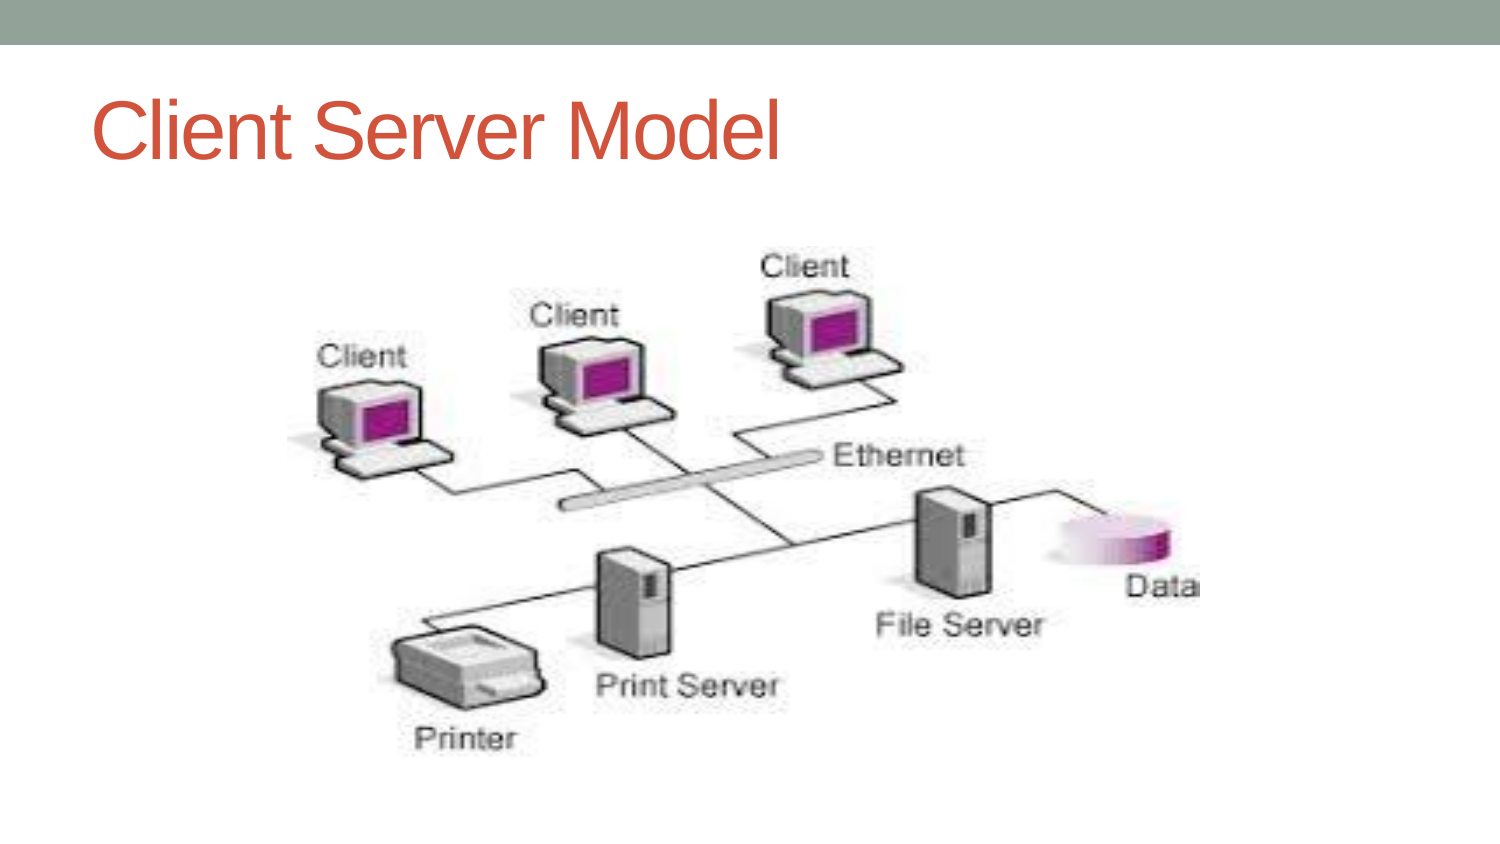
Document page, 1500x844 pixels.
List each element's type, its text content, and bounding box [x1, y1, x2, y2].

title Client Server Model [75, 65, 1425, 188]
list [287, 246, 1201, 760]
